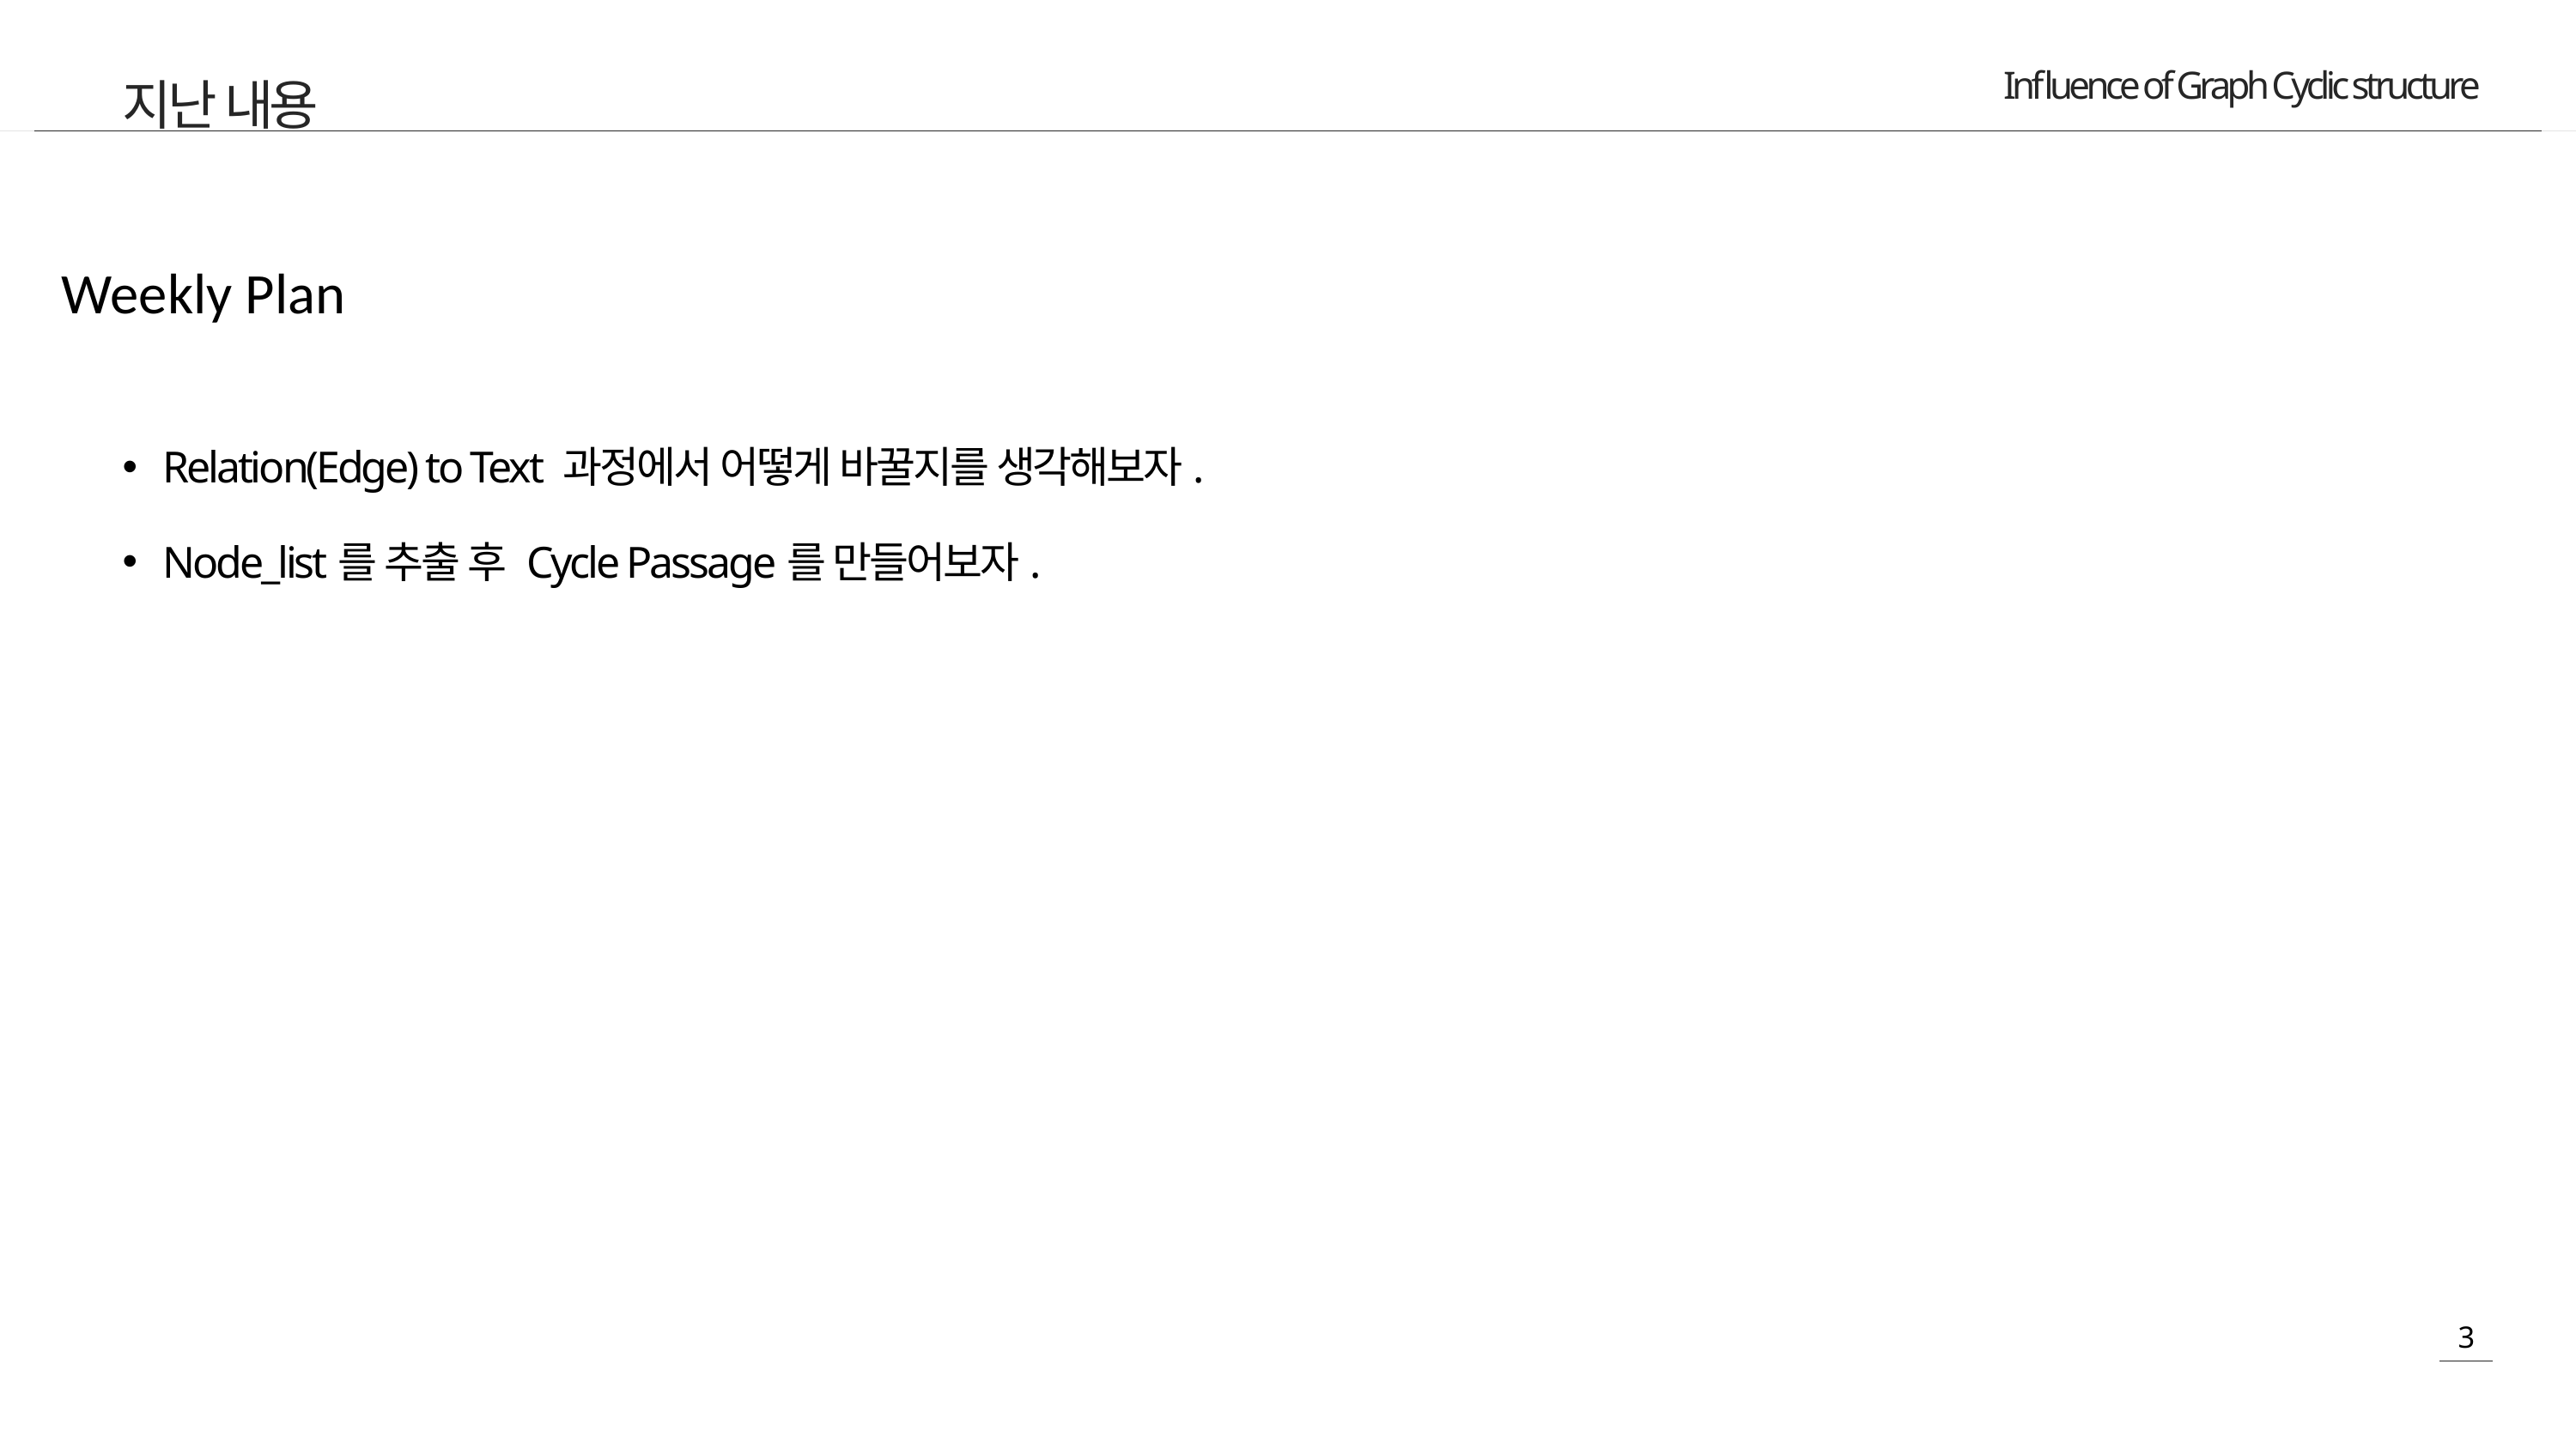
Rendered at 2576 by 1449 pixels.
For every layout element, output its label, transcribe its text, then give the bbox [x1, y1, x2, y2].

text_box Relation(Edge) to Text 과정에서 어떻게 바꿀지를 생각해보자. Node_list를 추출 후 Cycle Passage를 만들어보자. [109, 408, 2265, 1040]
text_box Weekly Plan [48, 249, 897, 331]
list 지난 내용 [109, 27, 1288, 161]
